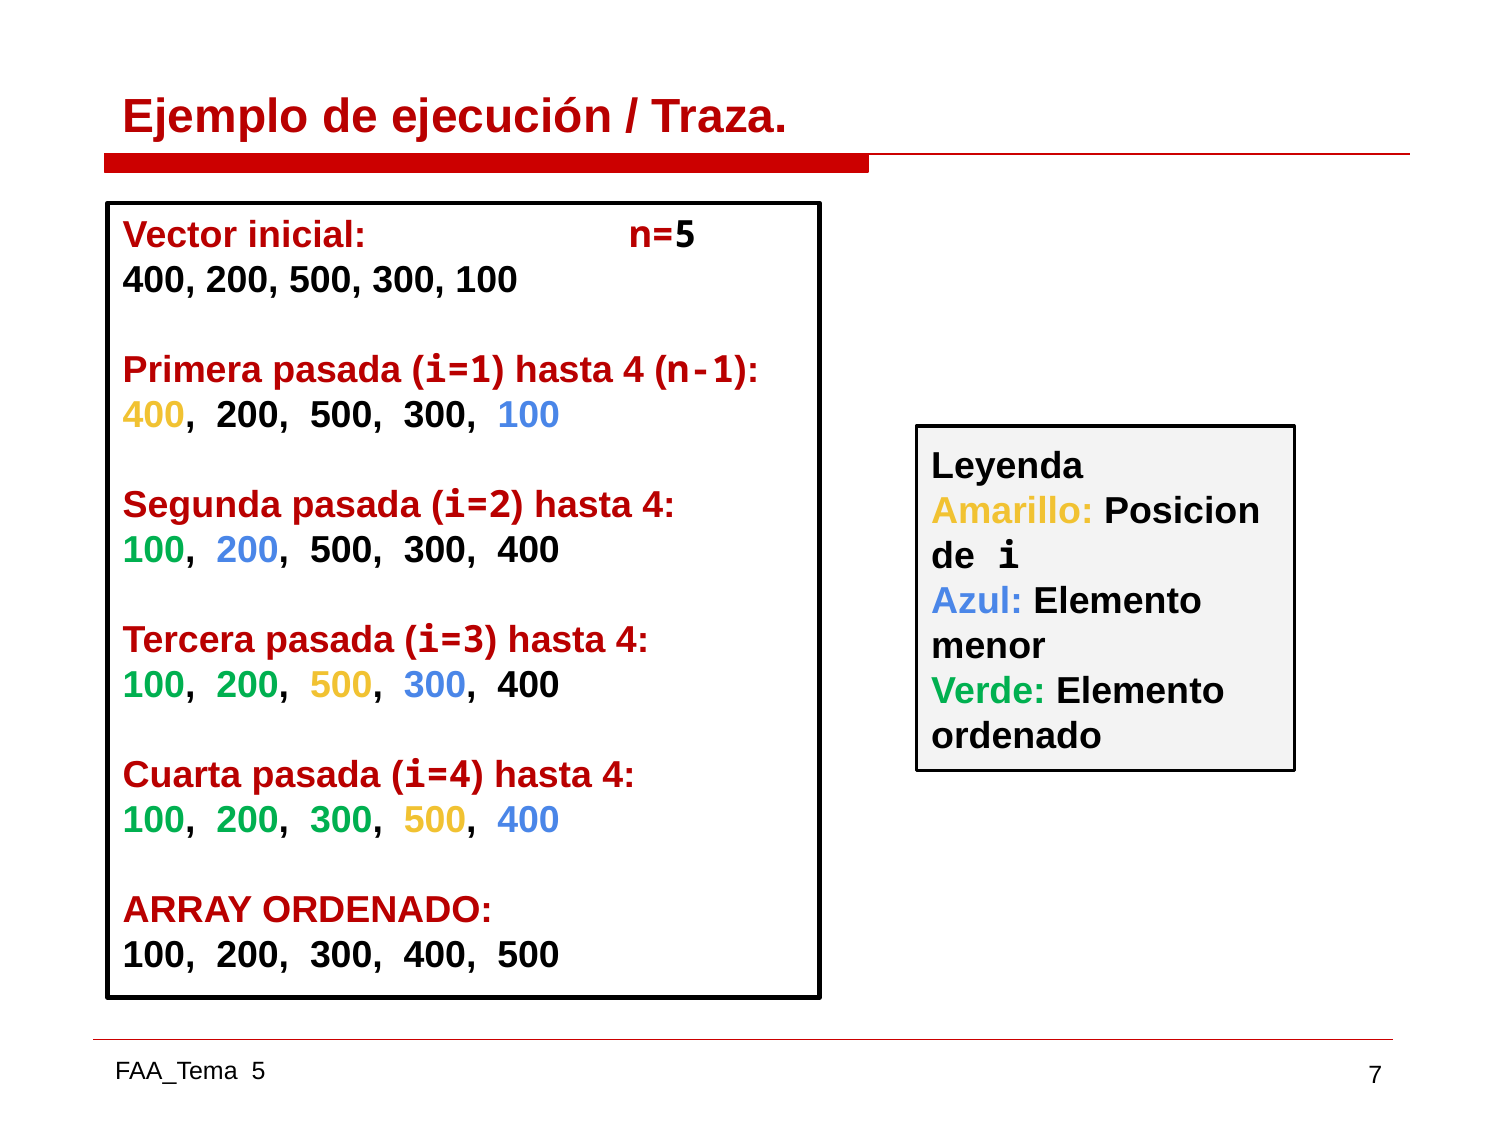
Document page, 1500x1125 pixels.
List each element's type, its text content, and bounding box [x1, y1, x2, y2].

text_box Leyenda Amarillo: Posicion de i Azul: Elemento menor Verde: Elemento ordenado [916, 425, 1295, 771]
list Vector inicial: n=5 400, 200, 500, 300, 100 Primera pasada (i=1) hasta 4 (n-1): 400, 200, 500, 300, 100 Segunda pasada (i=2) hasta 4: 100, 200, 500, 300, 400 Tercera pasada (i=3) hasta 4: 100, 200, 500, 300, 400 Cuarta pasada (i=4) hasta 4: 100, 200, 300, 500, 400 ARRAY ORDENADO: 100, 200, 300, 400, 500 [107, 202, 820, 998]
title Ejemplo de ejecución / Traza. [107, 70, 1421, 158]
